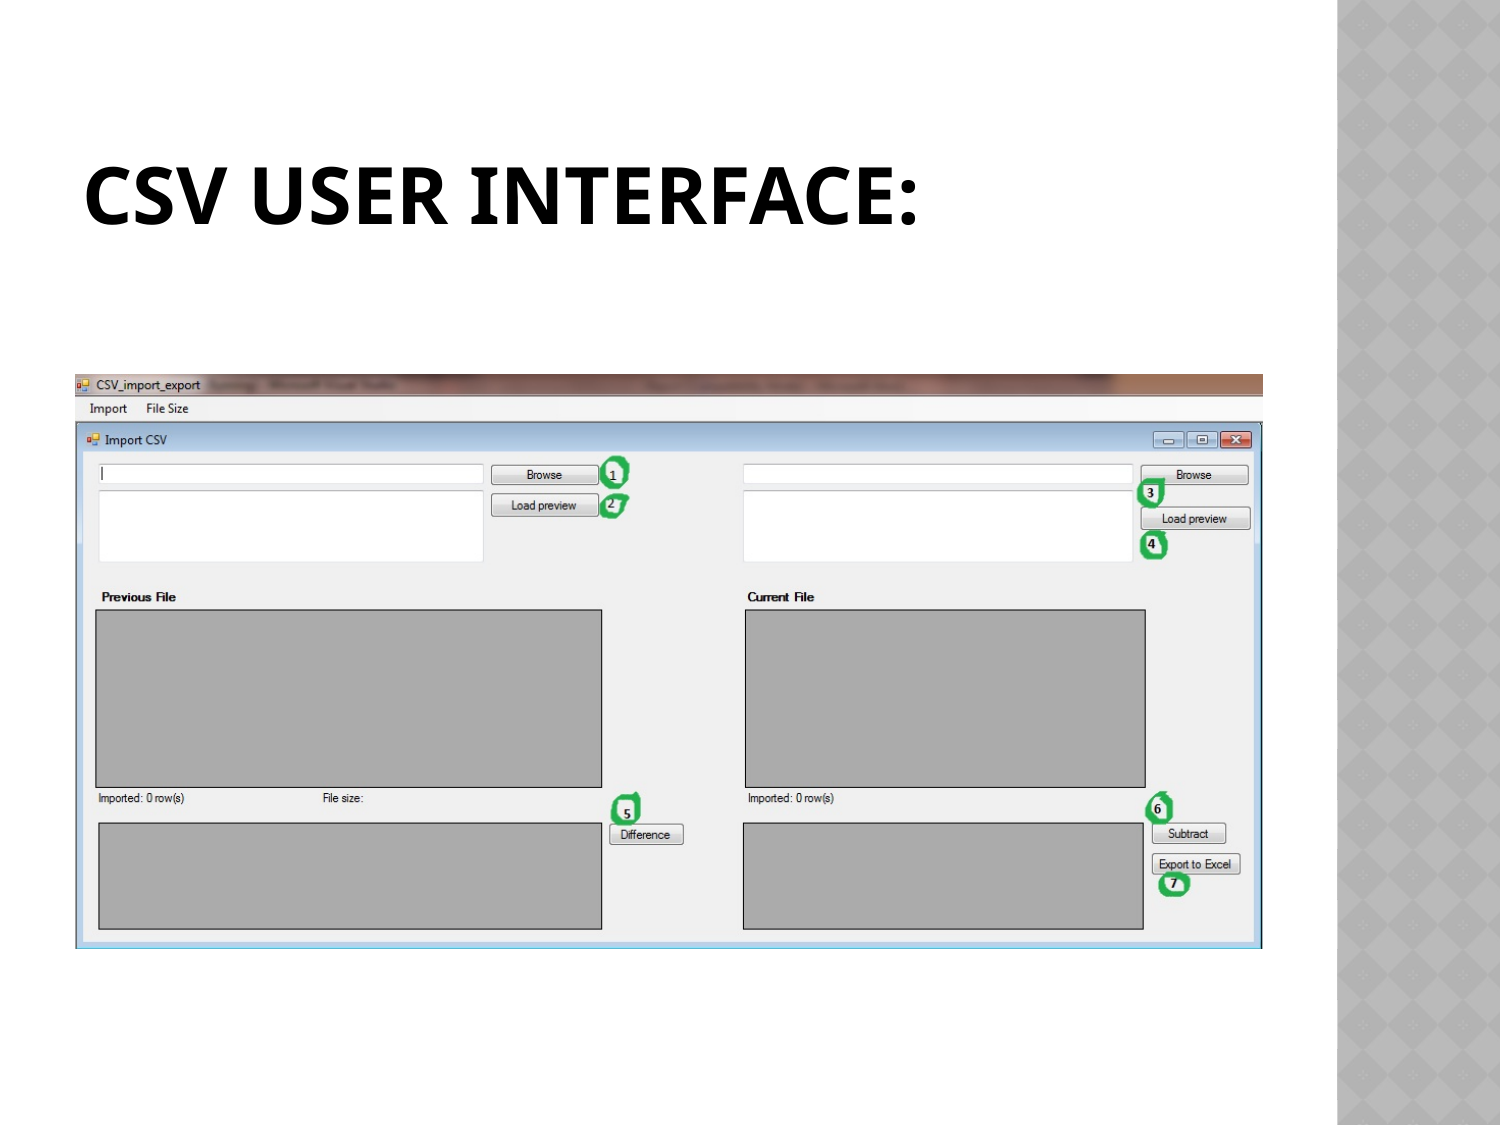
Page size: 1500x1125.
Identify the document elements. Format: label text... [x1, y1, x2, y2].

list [74, 373, 1263, 950]
title CSv User Interface: [75, 52, 1263, 240]
